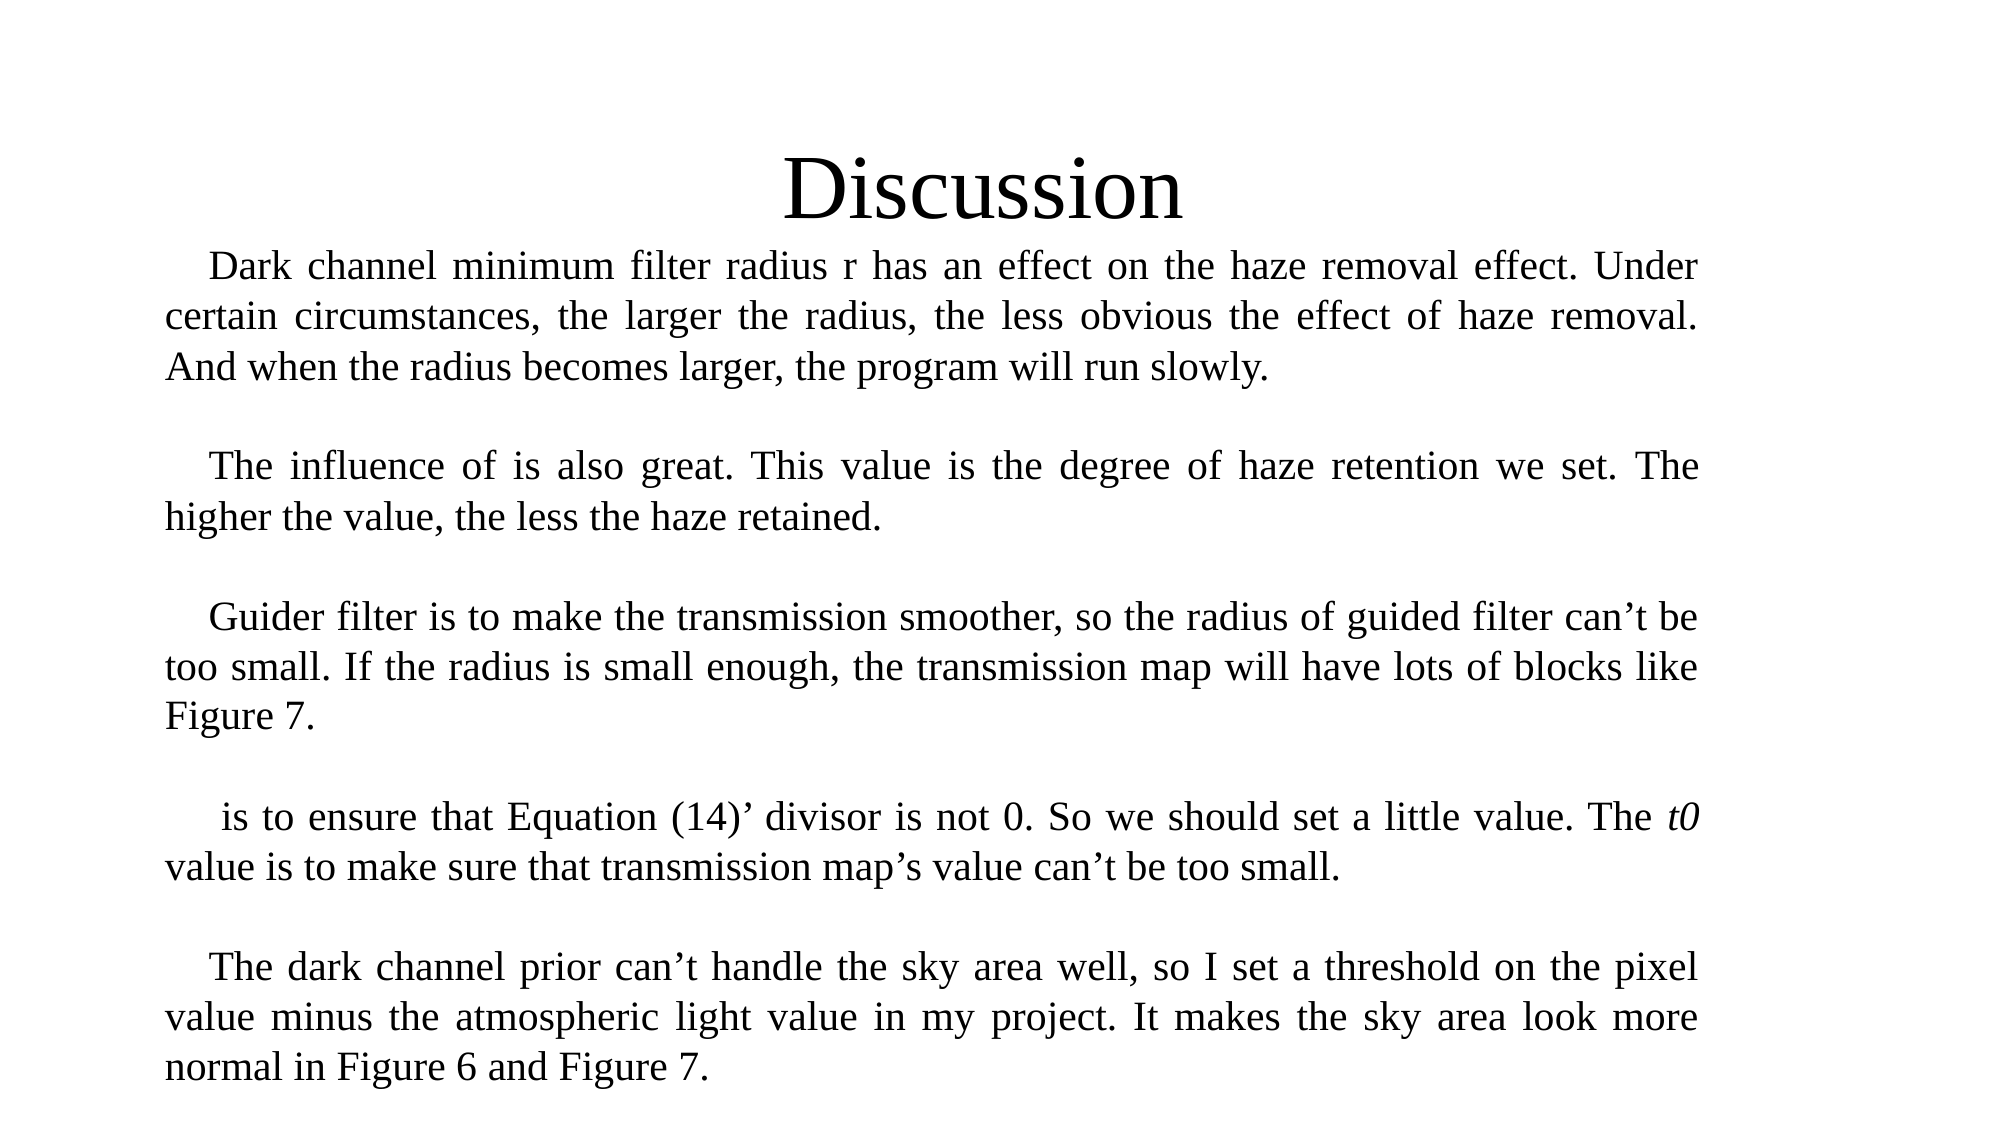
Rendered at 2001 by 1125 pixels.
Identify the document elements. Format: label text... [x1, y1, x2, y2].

text_box Discussion [767, 119, 1201, 244]
